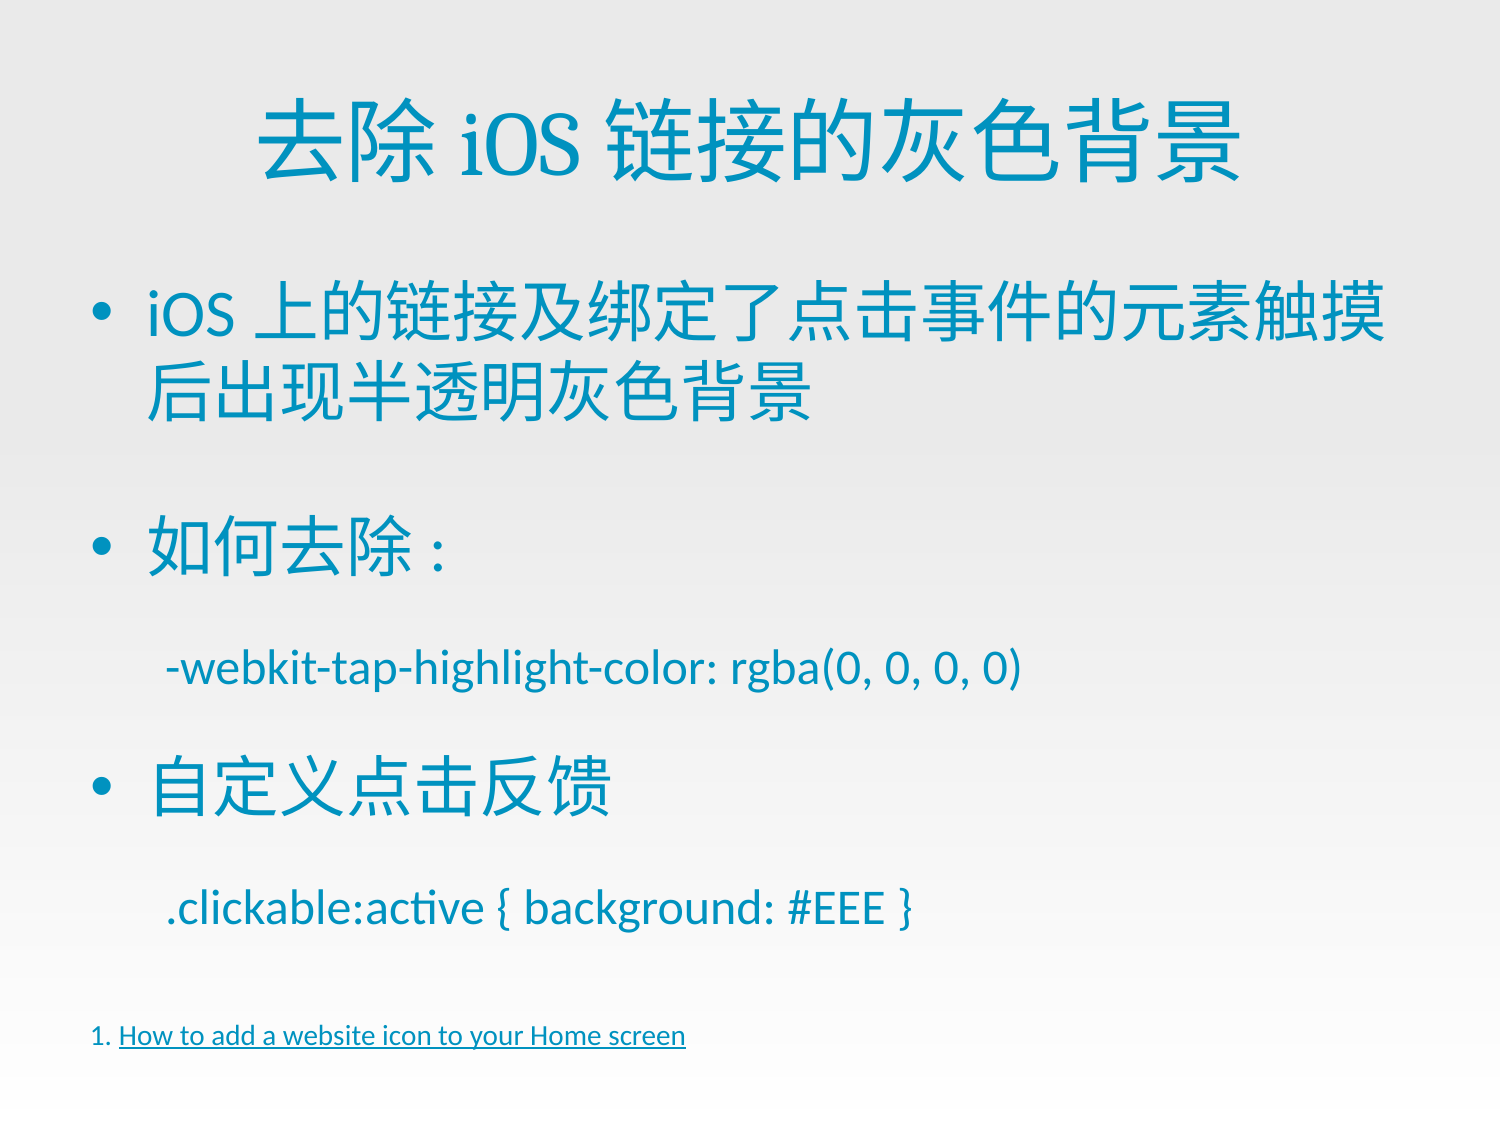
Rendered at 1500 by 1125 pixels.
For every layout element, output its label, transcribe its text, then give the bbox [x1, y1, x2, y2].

title 去除iOS链接的灰色背景 [75, 45, 1425, 233]
list iOS上的链接及绑定了点击事件的元素触摸后出现半透明灰色背景 如何去除: -webkit-tap-highlight-color: rgba(0, 0, 0, 0) 自定义点击反馈 .clickable:active { background: #EEE } [75, 262, 1425, 923]
text_box How to add a website icon to your Home screen [74, 923, 1425, 1059]
